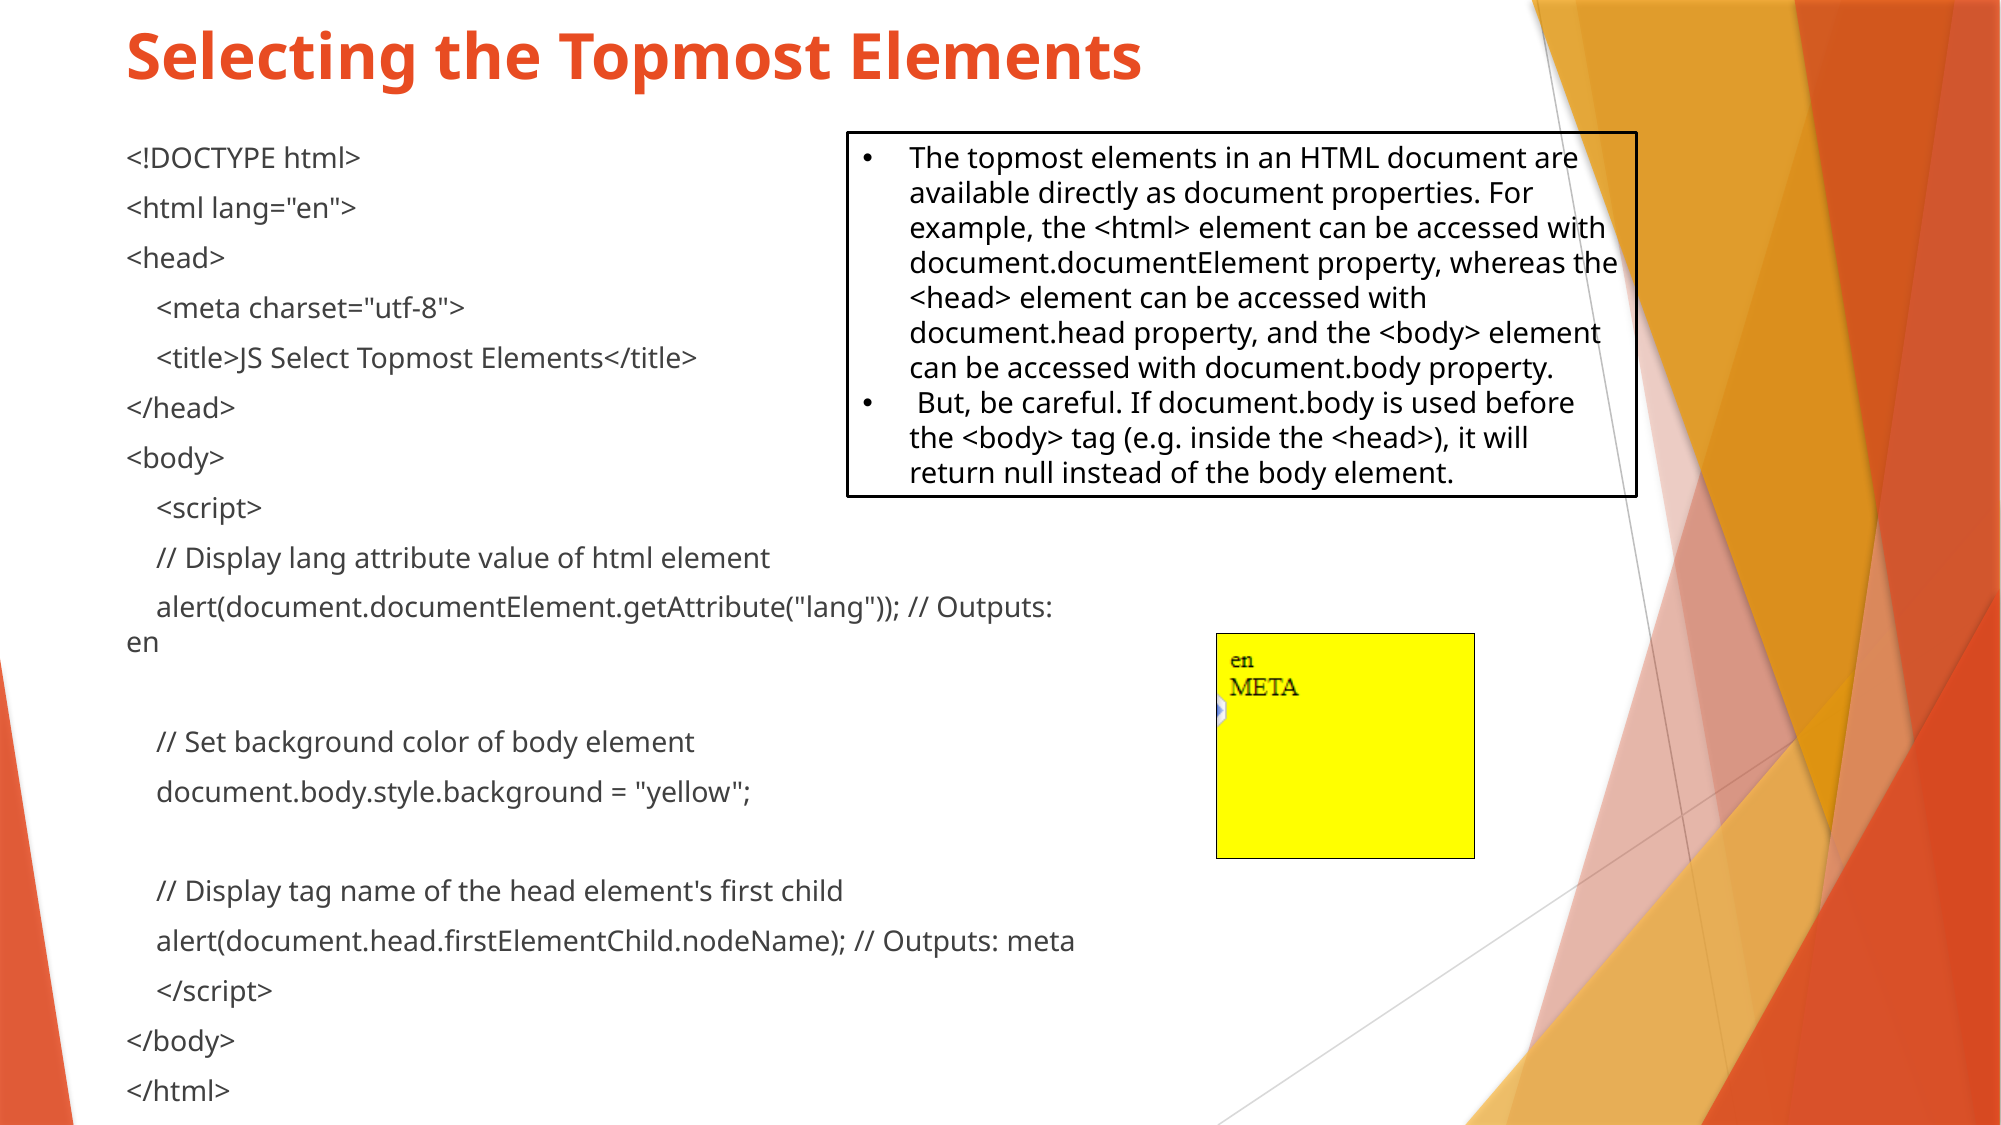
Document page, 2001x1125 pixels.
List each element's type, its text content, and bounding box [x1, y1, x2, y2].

title Selecting the Topmost Elements [111, 7, 1522, 100]
list <!DOCTYPE html> <html lang="en"> <head> <meta charset="utf-8"> <title>JS Select Topmost Elements</title> </head> <body> <script> // Display lang attribute value of html element alert(document.documentElement.getAttribute("lang")); // Outputs: en // Set background color of body element document.body.style.background = "yellow"; // Display tag name of the head element's first child alert(document.head.firstElementChild.nodeName); // Outputs: meta </script> </body> </html> [111, 132, 1109, 1125]
picture [1215, 632, 1475, 859]
text_box The topmost elements in an HTML document are available directly as document properties. For example, the <html> element can be accessed with document.documentElement property, whereas the <head> element can be accessed with document.head property, and the <body> element can be accessed with document.body property. But, be careful. If document.body is used before the <body> tag (e.g. inside the <head>), it will return null instead of the body element. [847, 132, 1637, 497]
